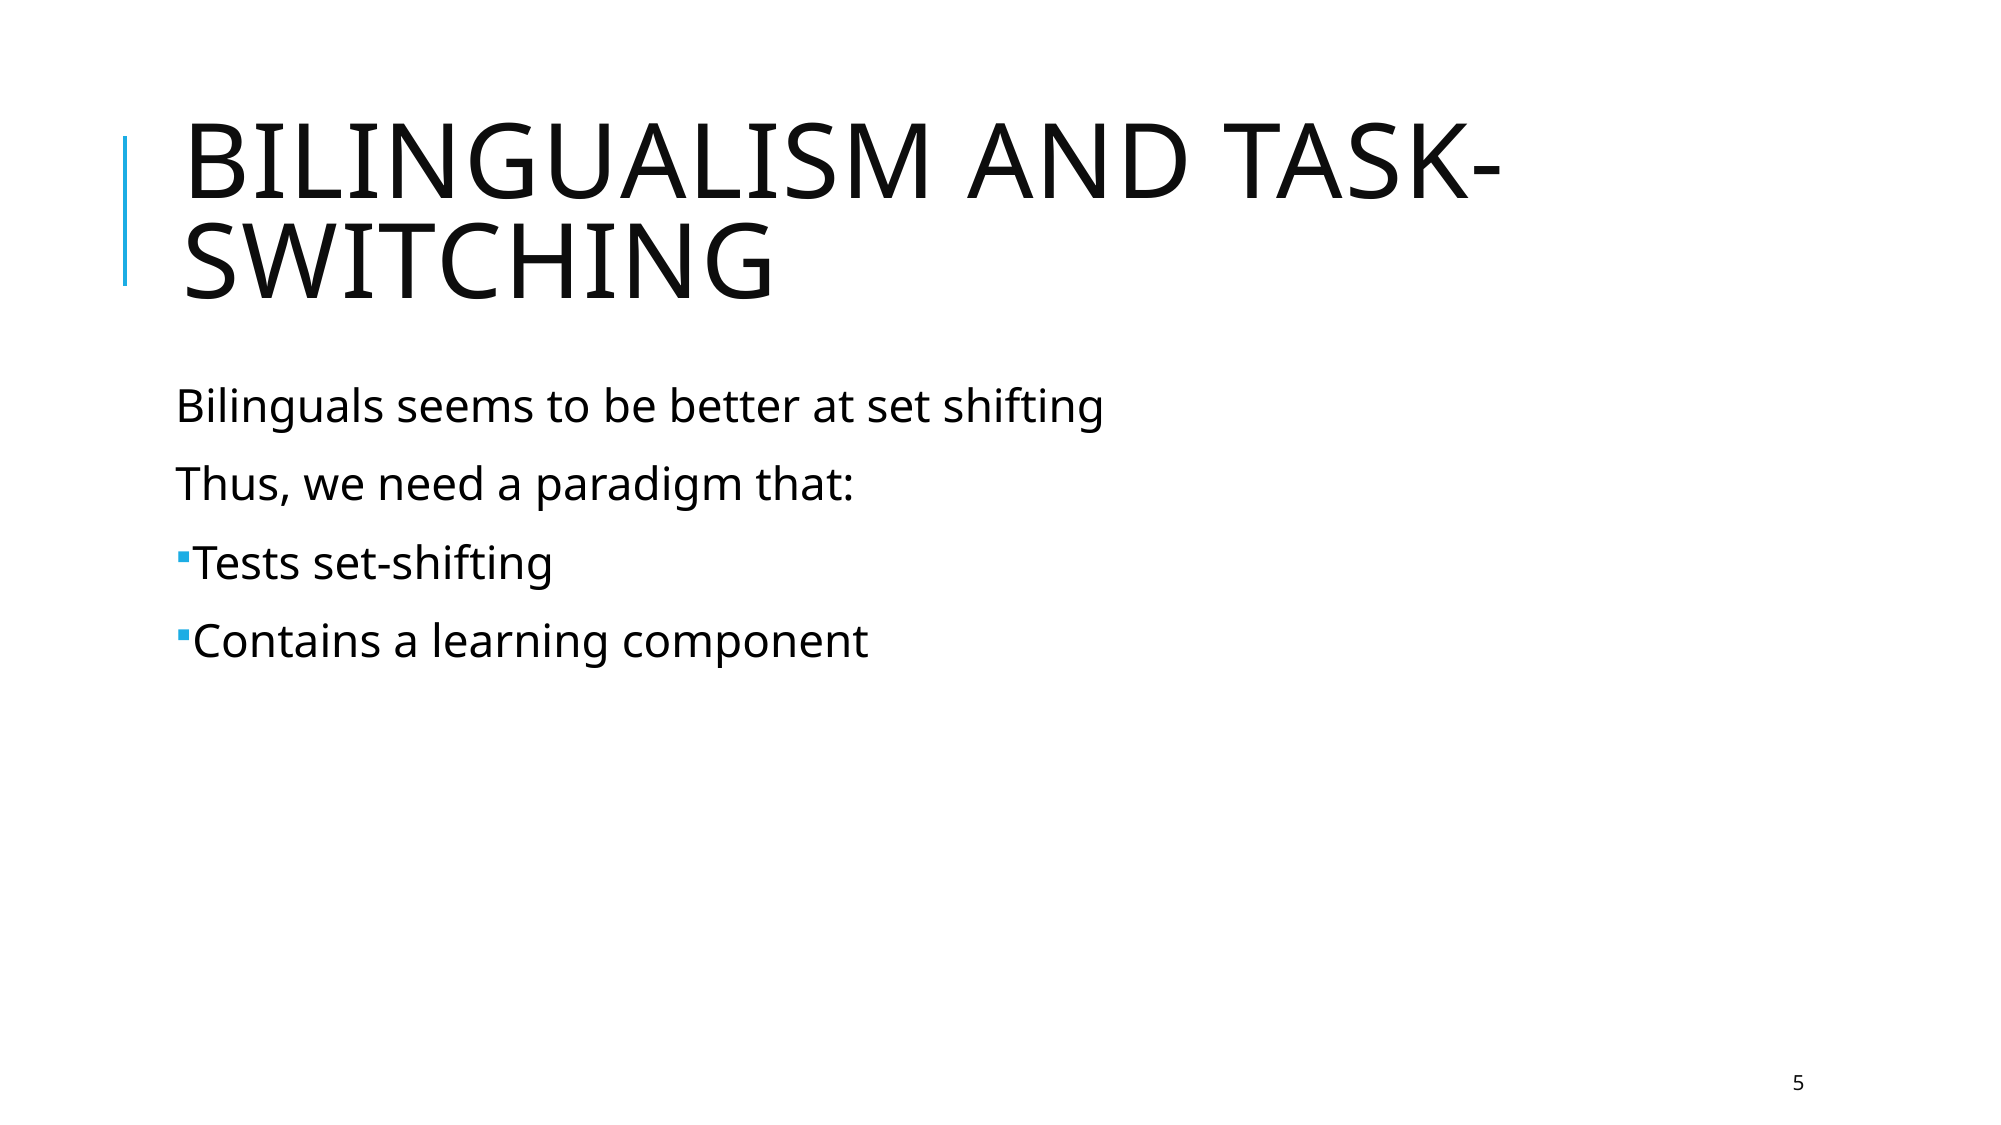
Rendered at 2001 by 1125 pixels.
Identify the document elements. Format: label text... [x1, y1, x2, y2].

list Bilinguals seems to be better at set shifting Thus, we need a paradigm that: Tests set-shifting Contains a learning component [168, 375, 1763, 1035]
slide_number 5 [1777, 1061, 1938, 1107]
title Bilingualism and Task-switching [168, 96, 1763, 342]
